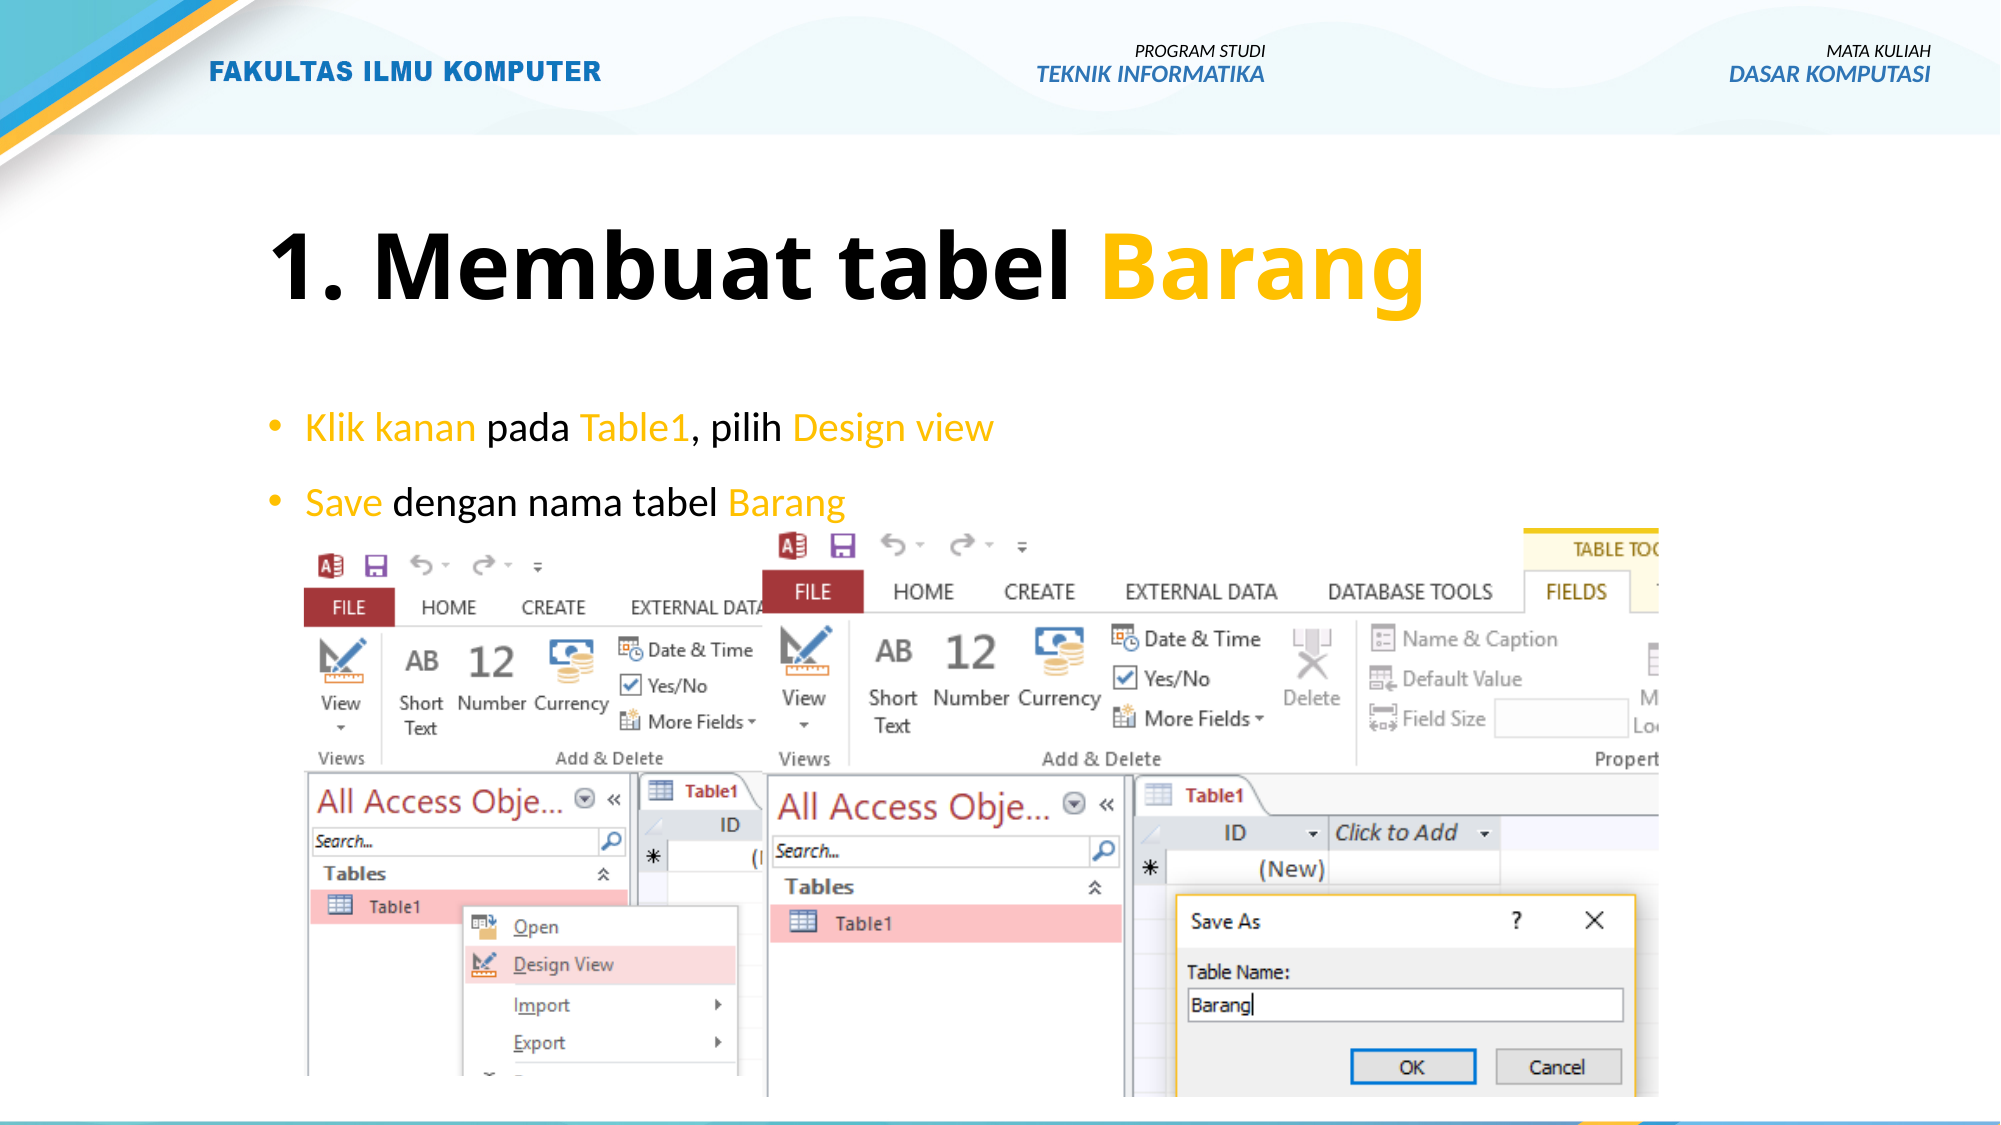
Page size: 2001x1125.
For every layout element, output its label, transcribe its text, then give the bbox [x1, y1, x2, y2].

picture [0, 0, 2000, 1125]
list Klik kanan pada Table1, pilih Design view Save dengan nama tabel Barang [252, 367, 1852, 1078]
text_box MATA KULIAH DASAR KOMPUTASI [1569, 33, 1946, 118]
title 1. Membuat tabel Barang [252, 204, 1852, 337]
text_box PROGRAM STUDI TEKNIK INFORMATIKA [904, 33, 1281, 118]
